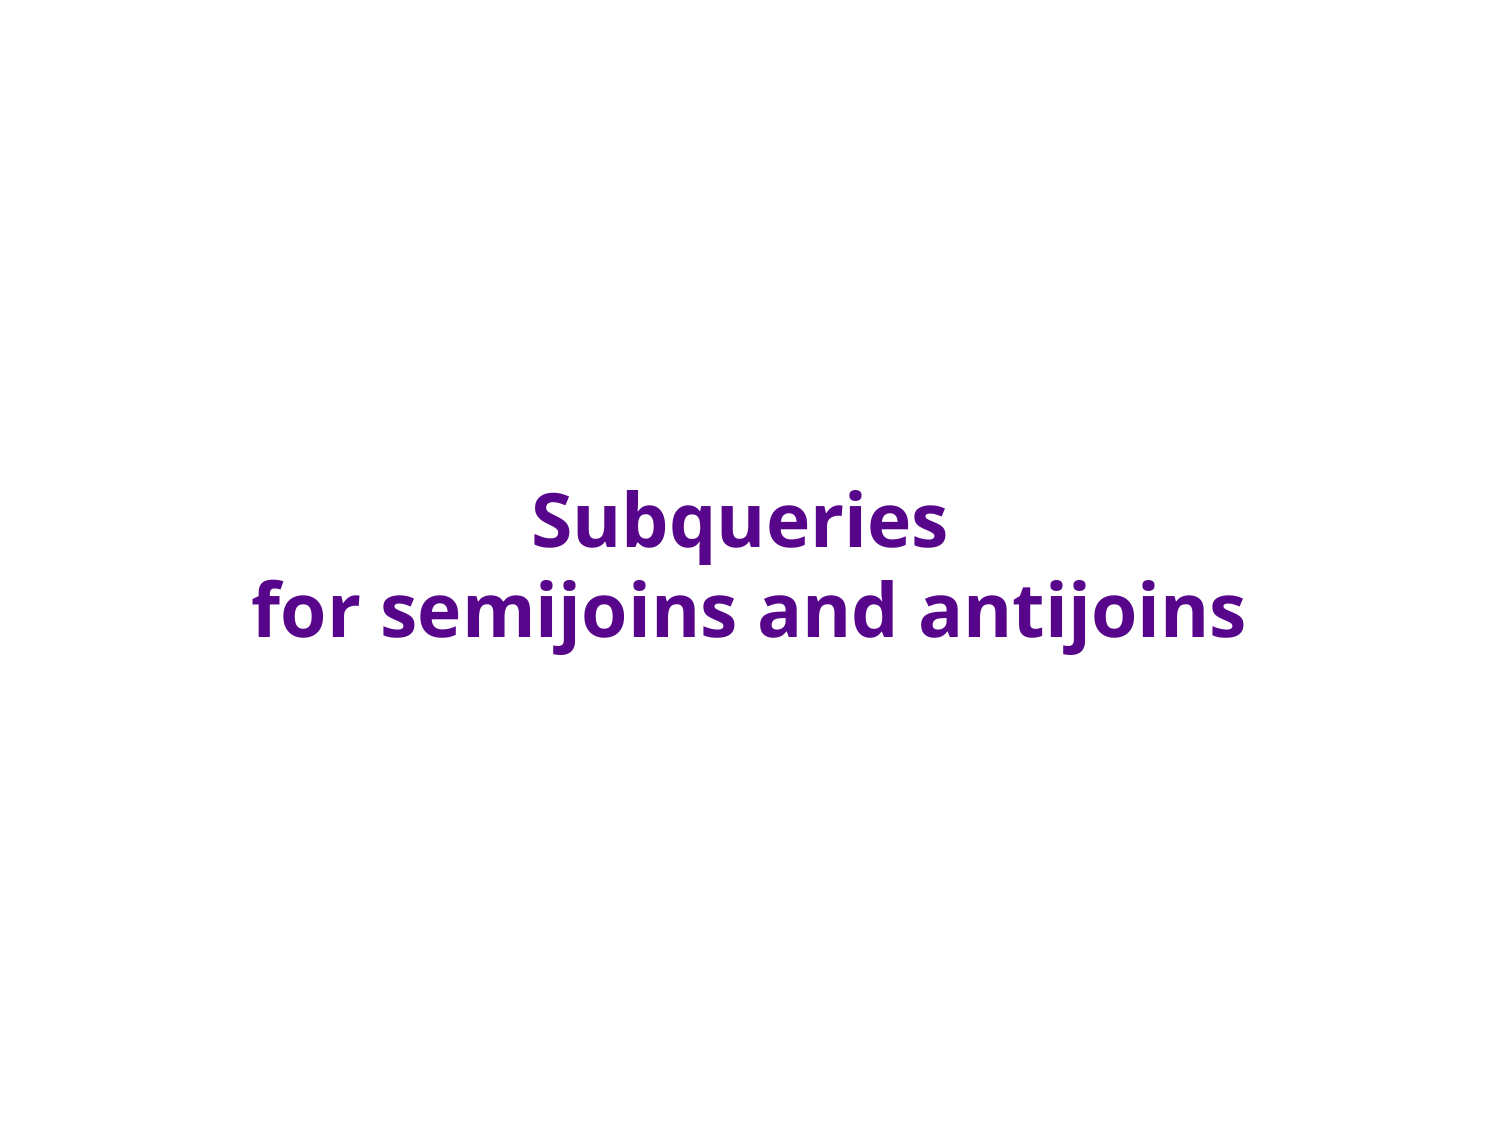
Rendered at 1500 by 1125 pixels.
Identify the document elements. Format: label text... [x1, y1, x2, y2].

text_box Subqueries for semijoins and antijoins [44, 464, 1456, 660]
